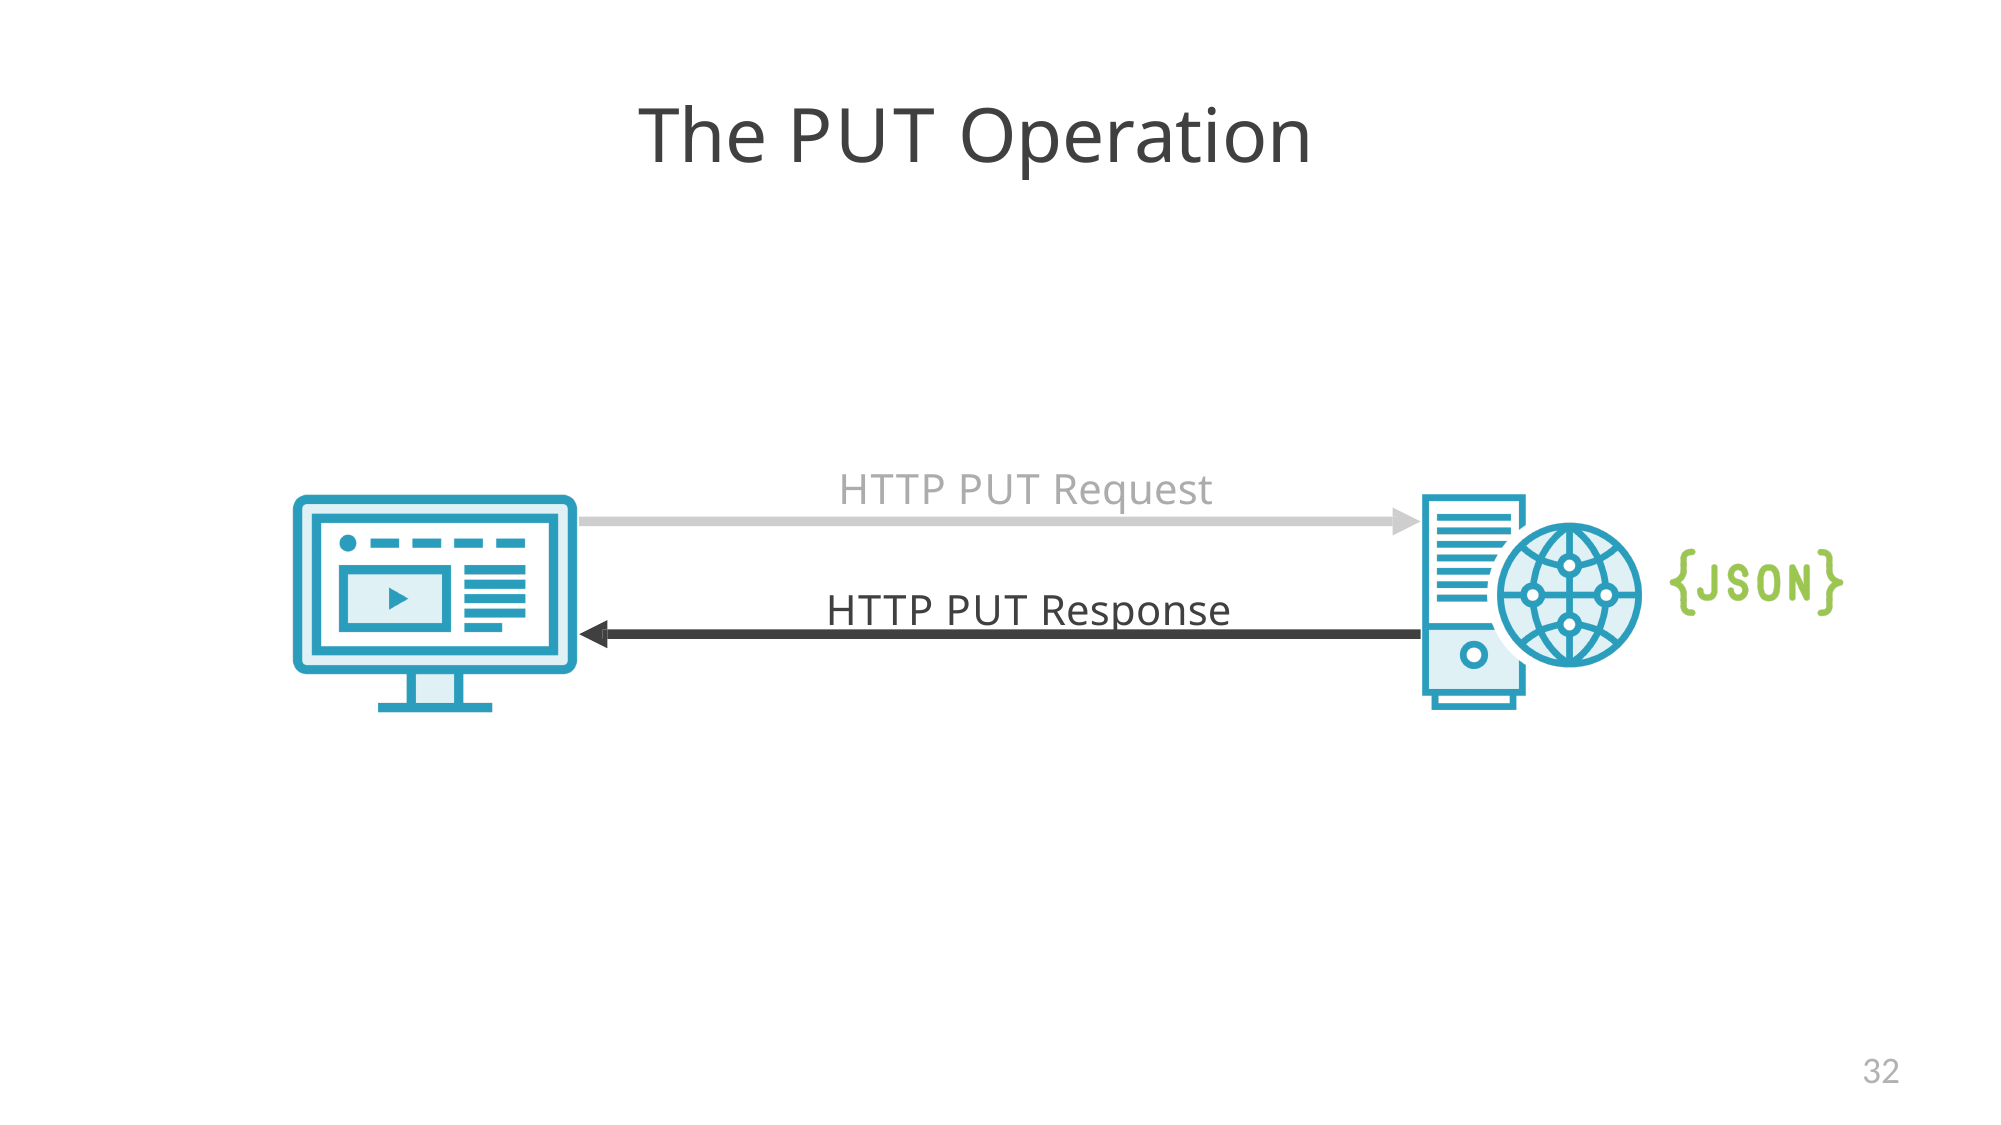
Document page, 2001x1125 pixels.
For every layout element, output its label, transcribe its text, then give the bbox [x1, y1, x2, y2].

text_box HTTP PUT Request HTTP PUT Response [823, 460, 1257, 491]
title The PUT Operation [636, 84, 1349, 275]
picture [1668, 547, 1845, 618]
slide_number 32 [1440, 1046, 1900, 1103]
picture [1420, 492, 1644, 712]
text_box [290, 492, 1419, 715]
